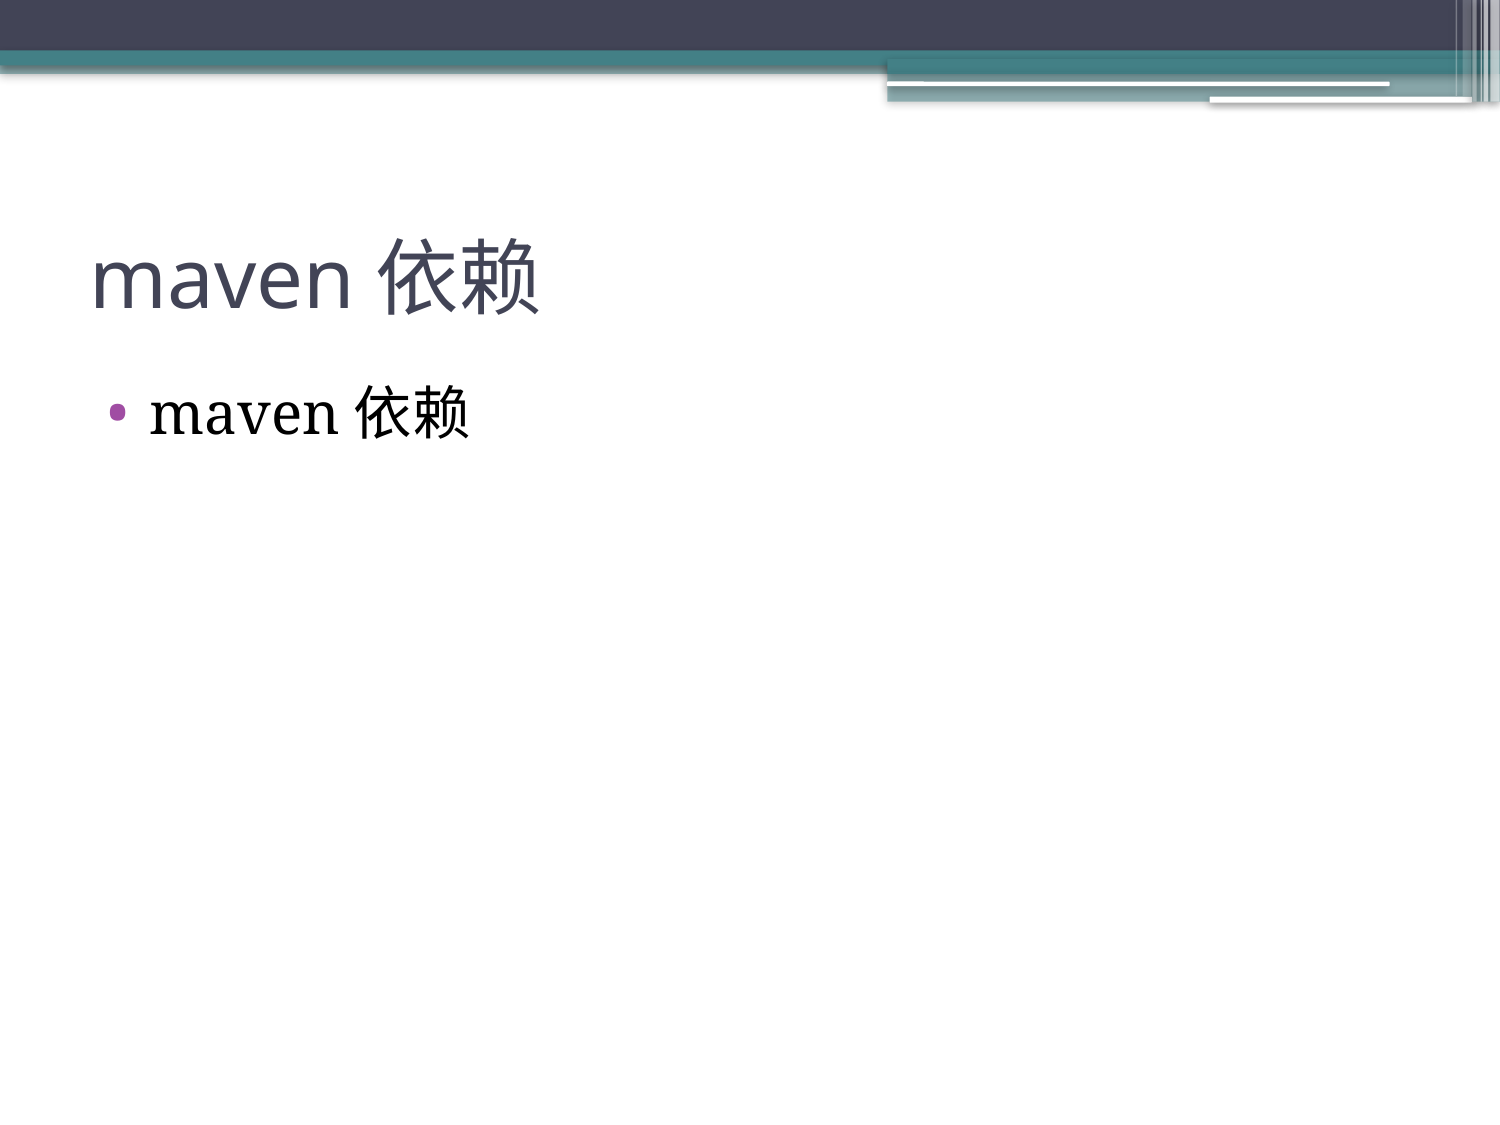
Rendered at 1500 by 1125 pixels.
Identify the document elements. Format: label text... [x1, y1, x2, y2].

list maven依赖 [75, 368, 1425, 1079]
title maven依赖 [75, 187, 1425, 363]
